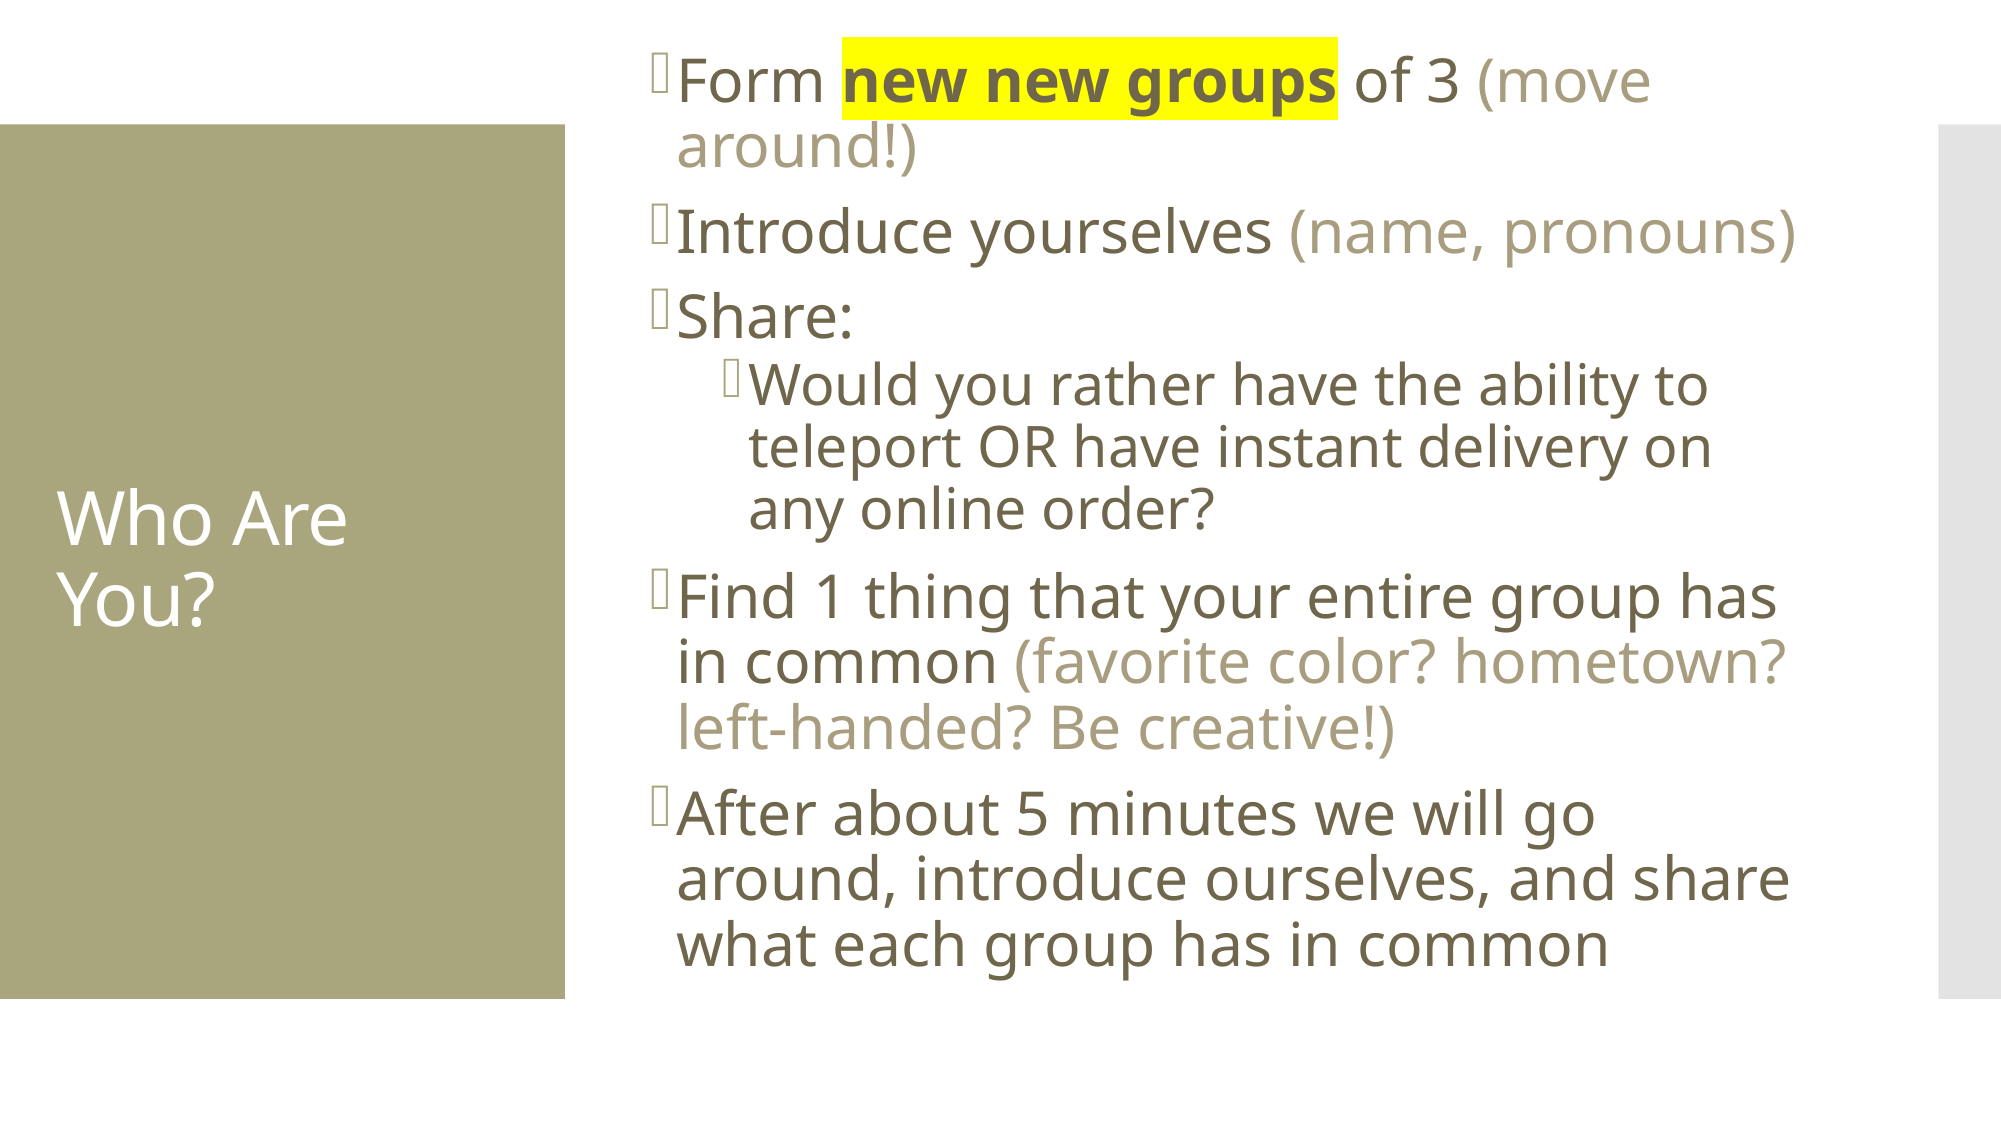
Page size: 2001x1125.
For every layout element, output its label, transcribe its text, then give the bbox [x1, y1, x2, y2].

title Who Are You? [41, 184, 525, 940]
list Form new new groups of 3 (move around!) Introduce yourselves (name, pronouns) Share: Would you rather have the ability to teleport OR have instant delivery on any online order? Find 1 thing that your entire group has in common (favorite color? hometown? left-handed? Be creative!) After about 5 minutes we will go around, introduce ourselves, and share what each group has in common [634, 42, 1826, 1090]
